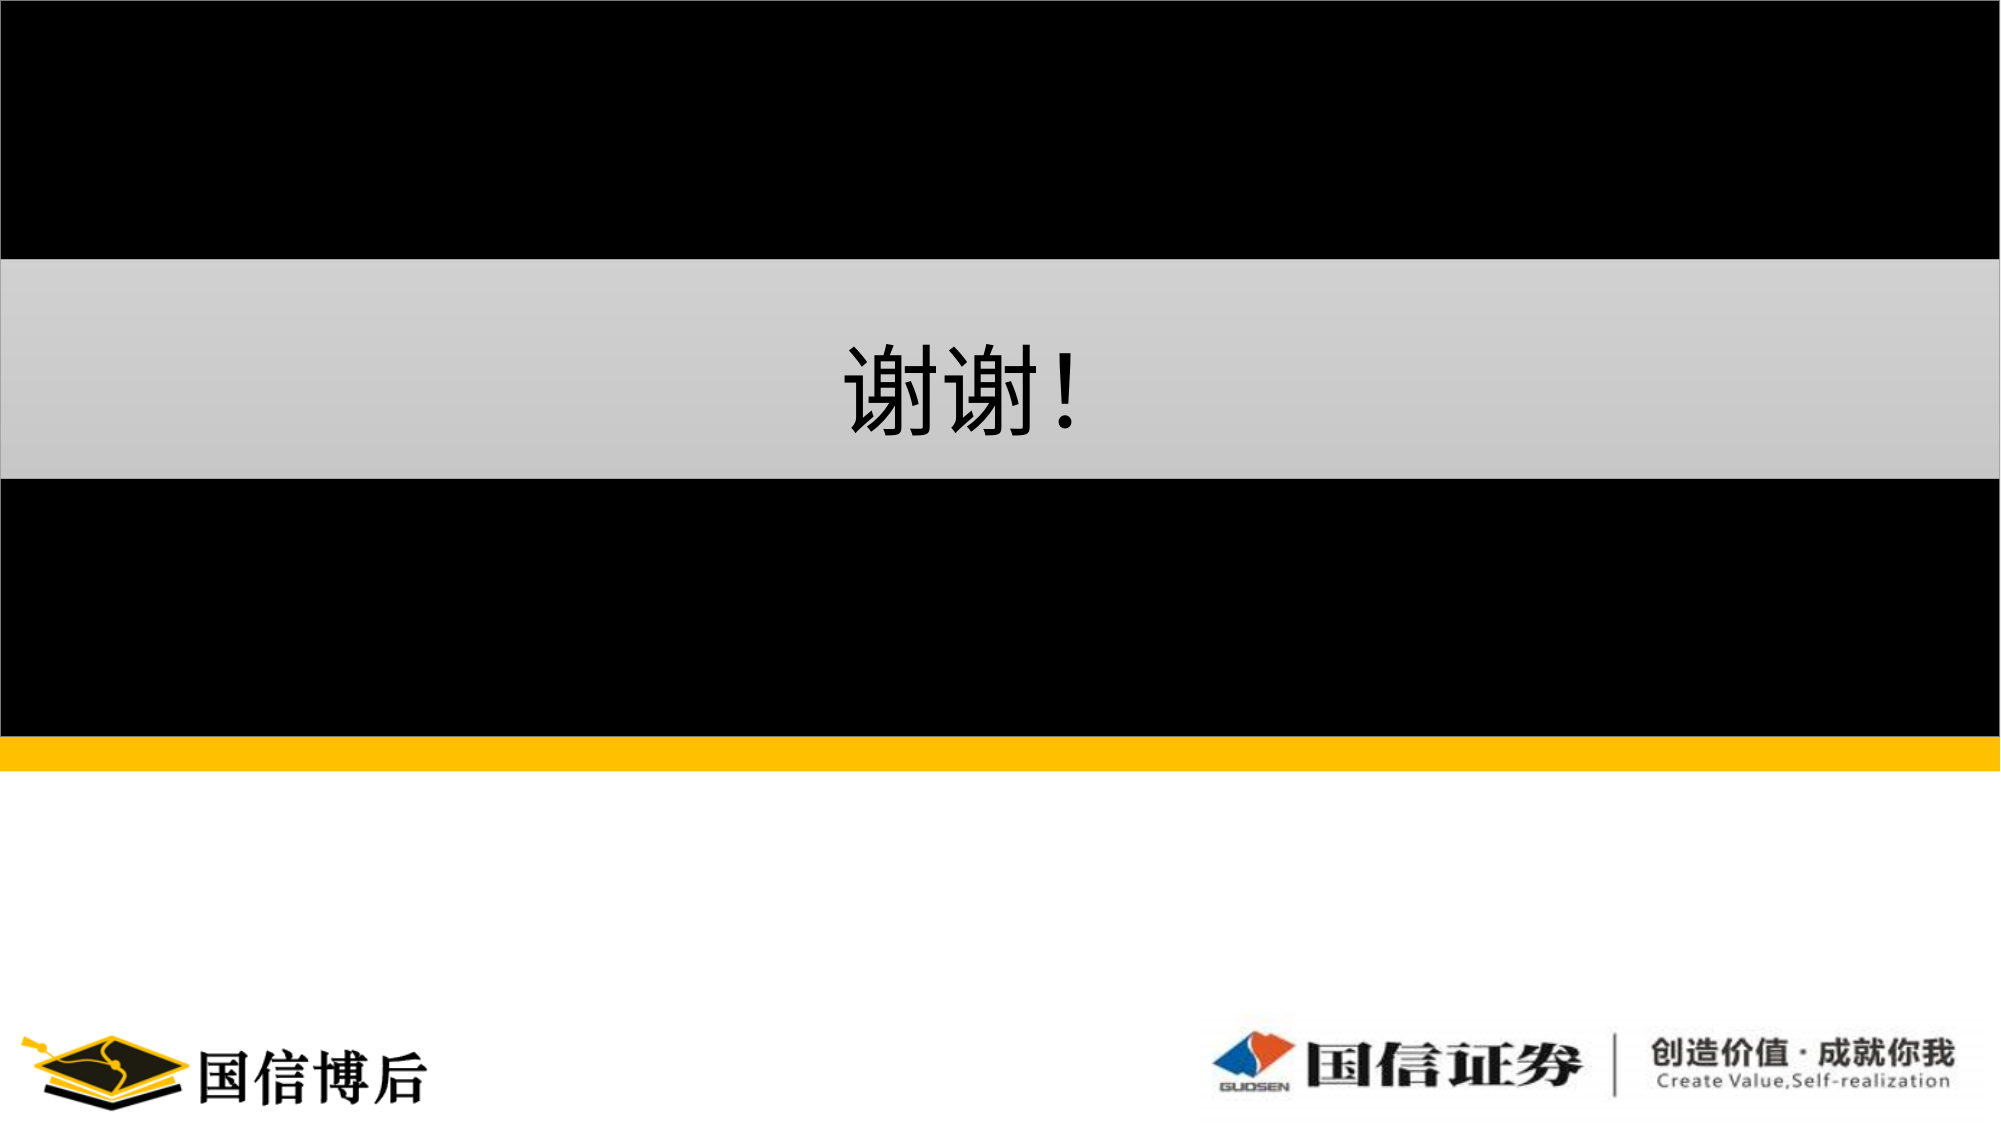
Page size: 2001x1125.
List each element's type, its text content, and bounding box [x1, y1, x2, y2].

picture [18, 1029, 434, 1116]
picture [1200, 1011, 1985, 1125]
text_box 谢谢！ [825, 320, 1156, 456]
